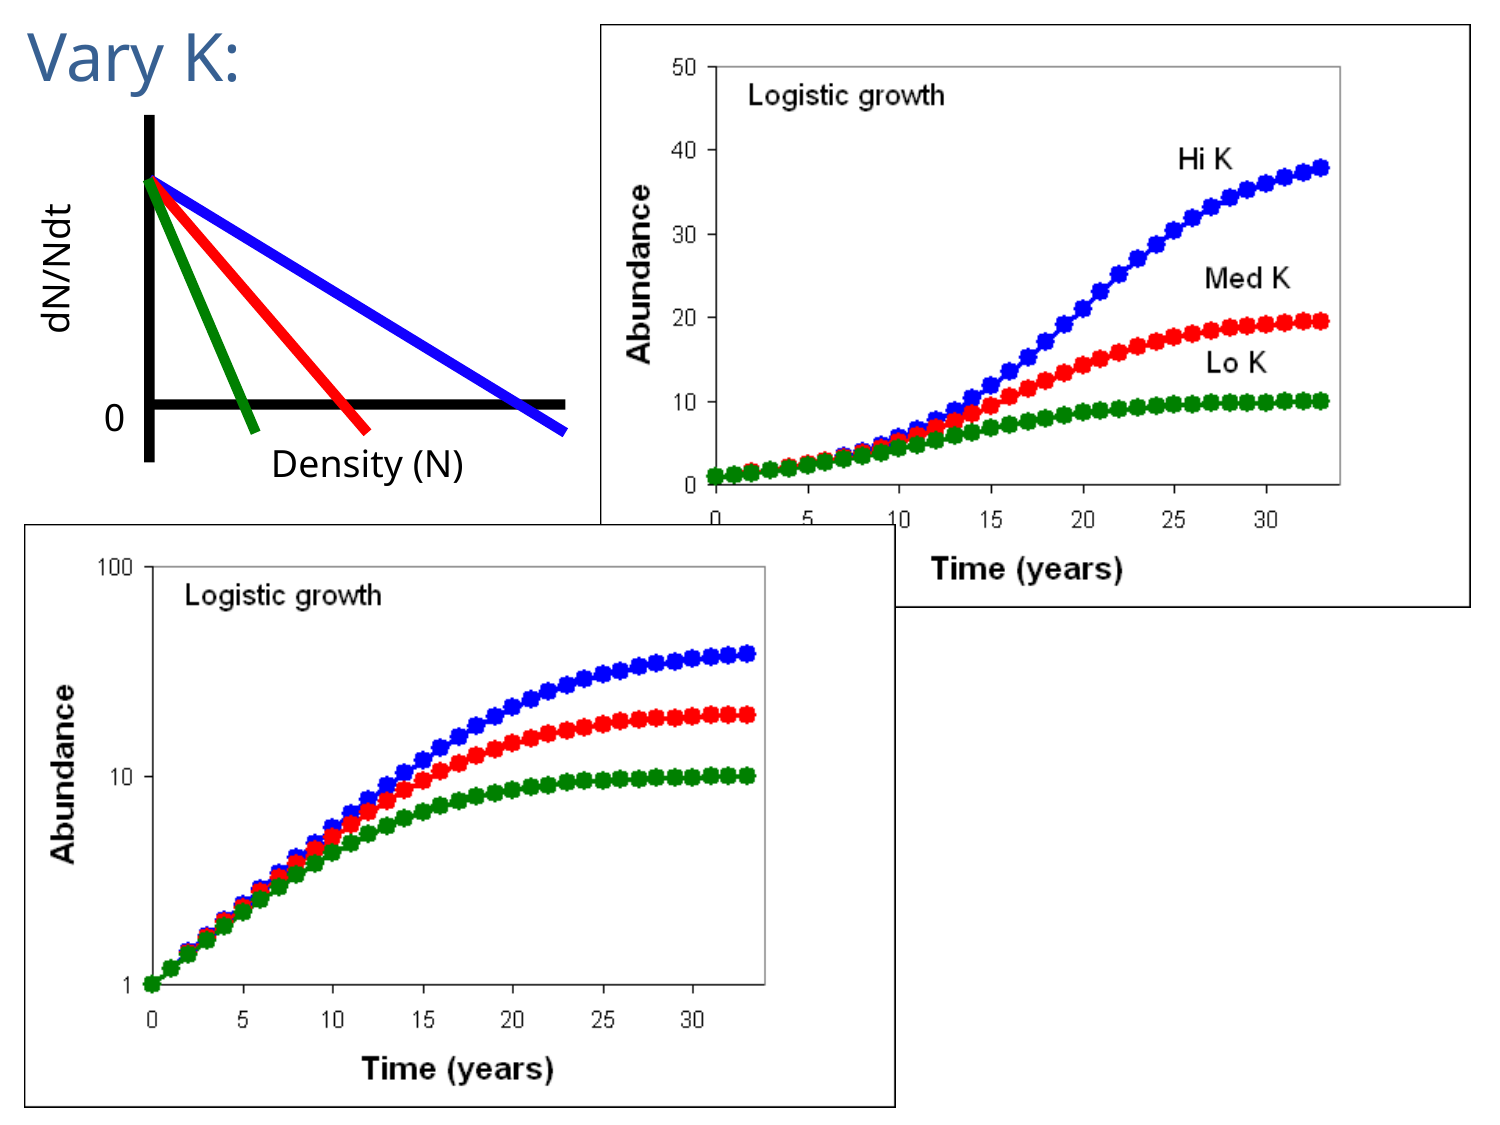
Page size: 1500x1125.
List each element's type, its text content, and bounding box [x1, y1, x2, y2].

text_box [24, 114, 566, 494]
picture [24, 24, 1471, 1109]
text_box Vary K: [12, 7, 425, 103]
